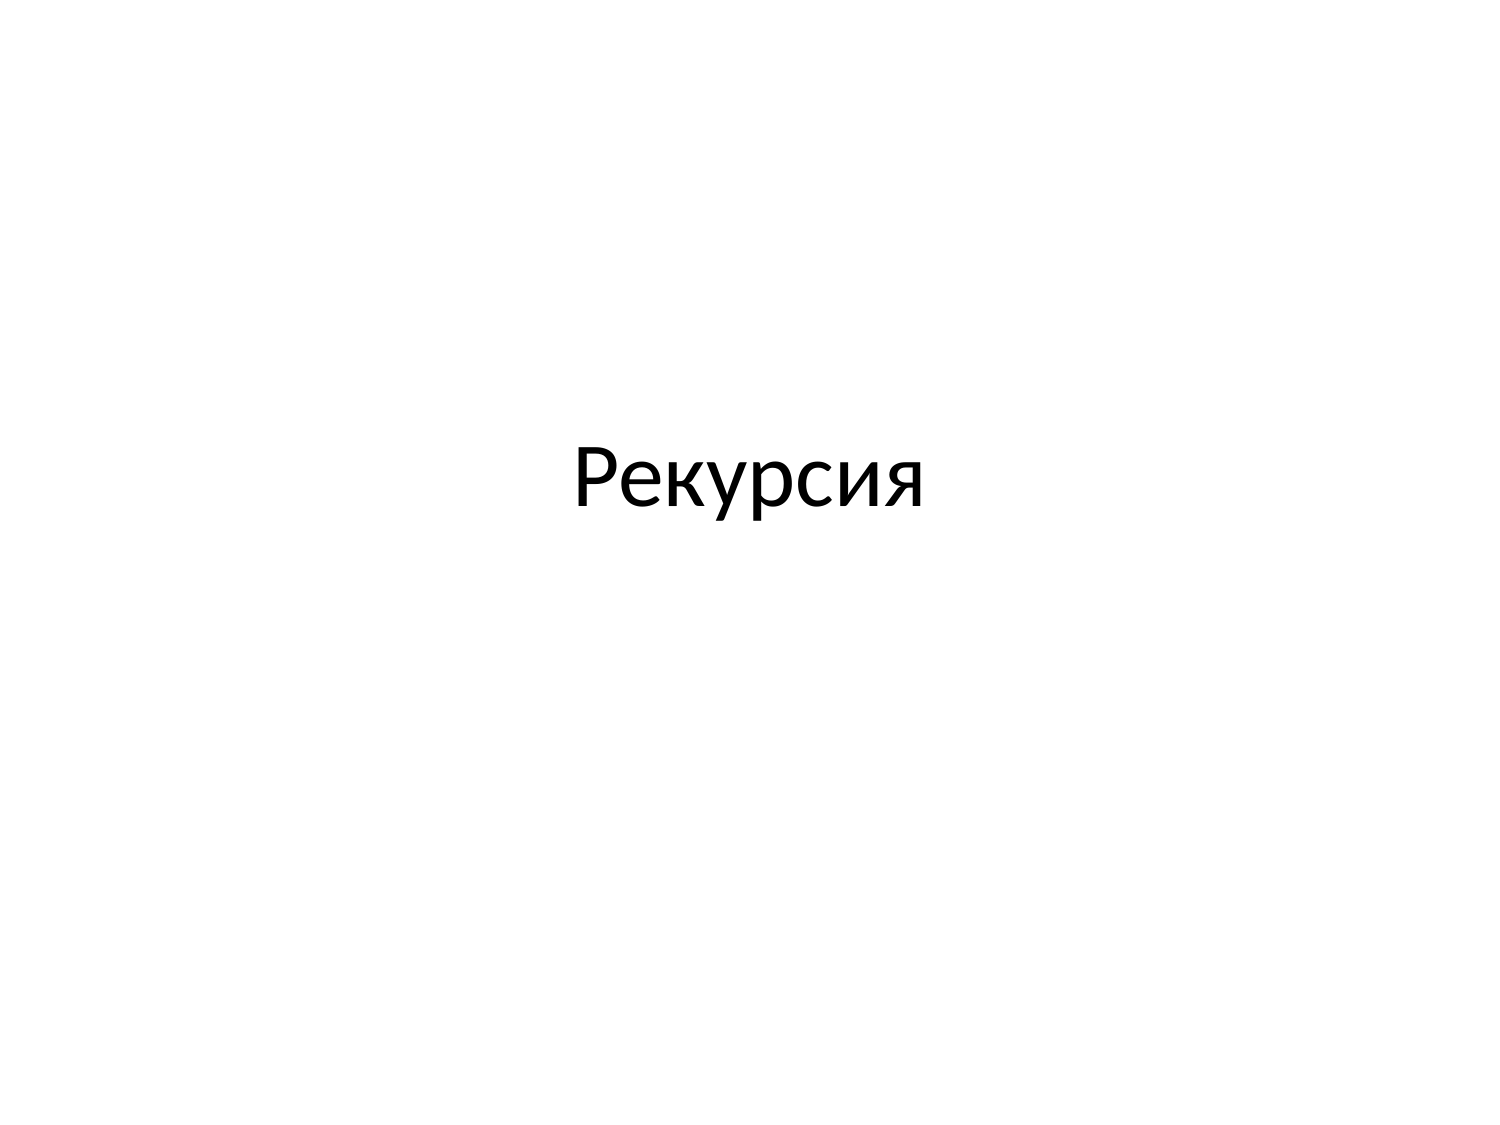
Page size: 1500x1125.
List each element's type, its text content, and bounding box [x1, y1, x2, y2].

title Рекурсия [112, 349, 1388, 591]
